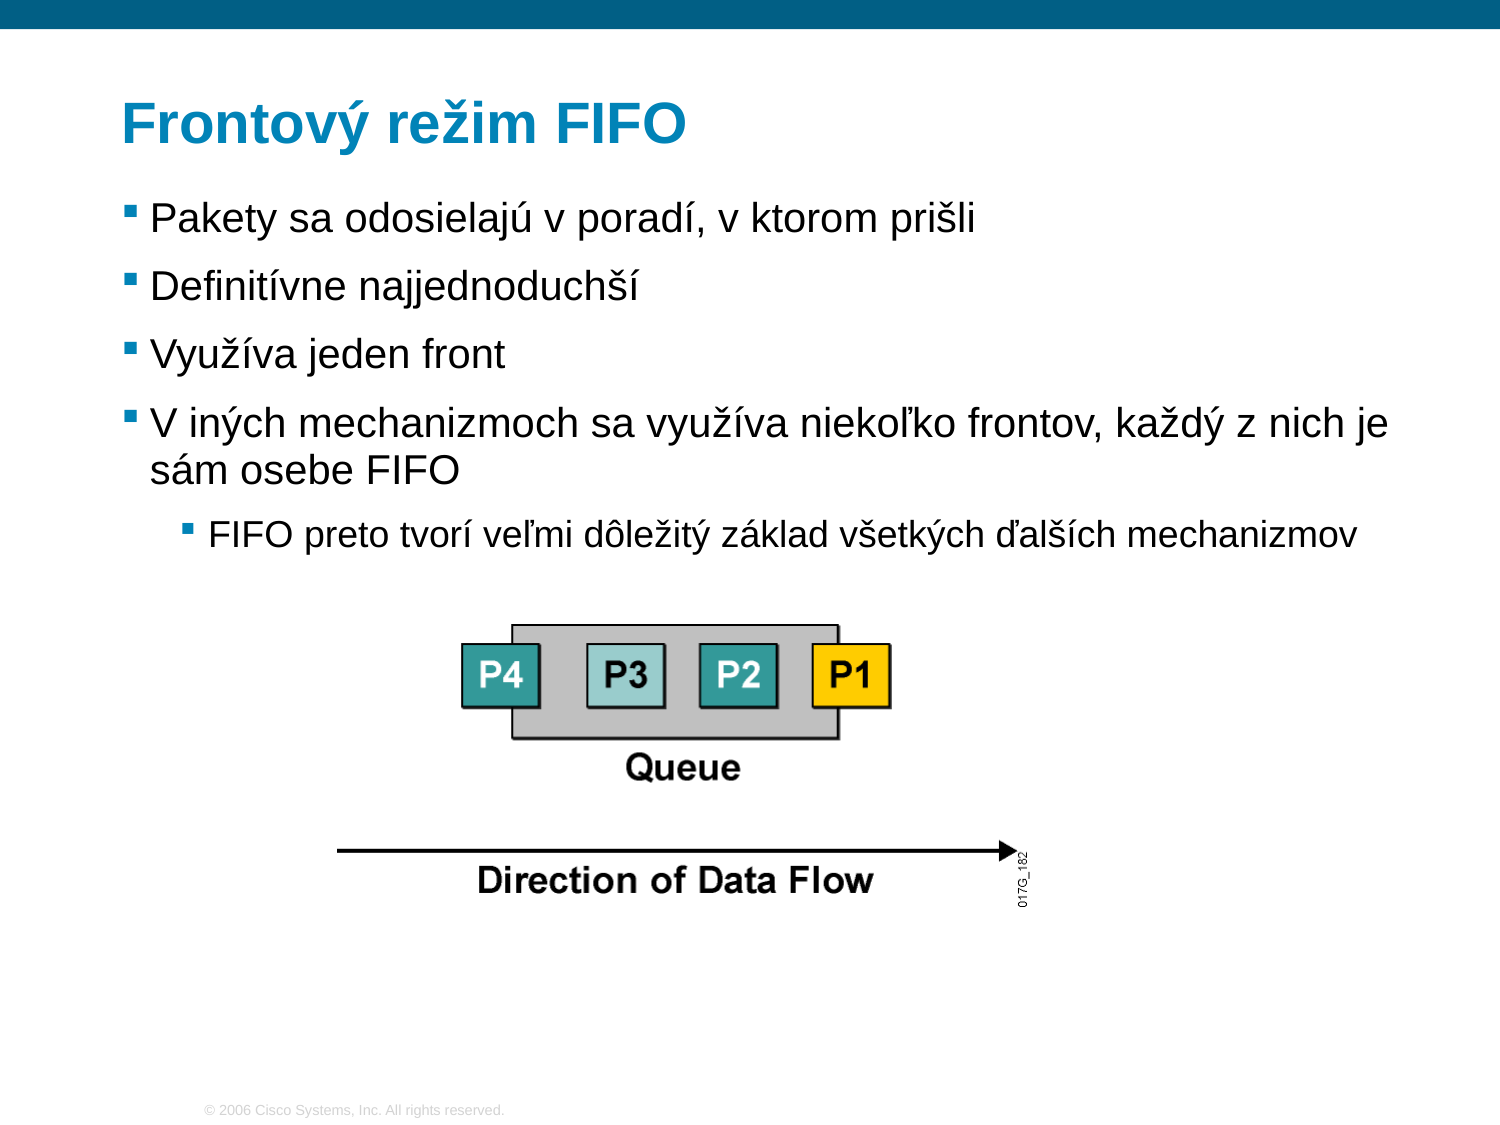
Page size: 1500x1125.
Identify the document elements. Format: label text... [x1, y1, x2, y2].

picture [337, 624, 1031, 908]
title Frontový režim FIFO [107, 50, 1444, 163]
list Pakety sa odosielajú v poradí, v ktorom prišli Definitívne najjednoduchší Využíva jeden front V iných mechanizmoch sa využíva niekoľko frontov, každý z nich je sám osebe FIFO FIFO preto tvorí veľmi dôležitý základ všetkých ďalších mechanizmov [107, 187, 1447, 619]
